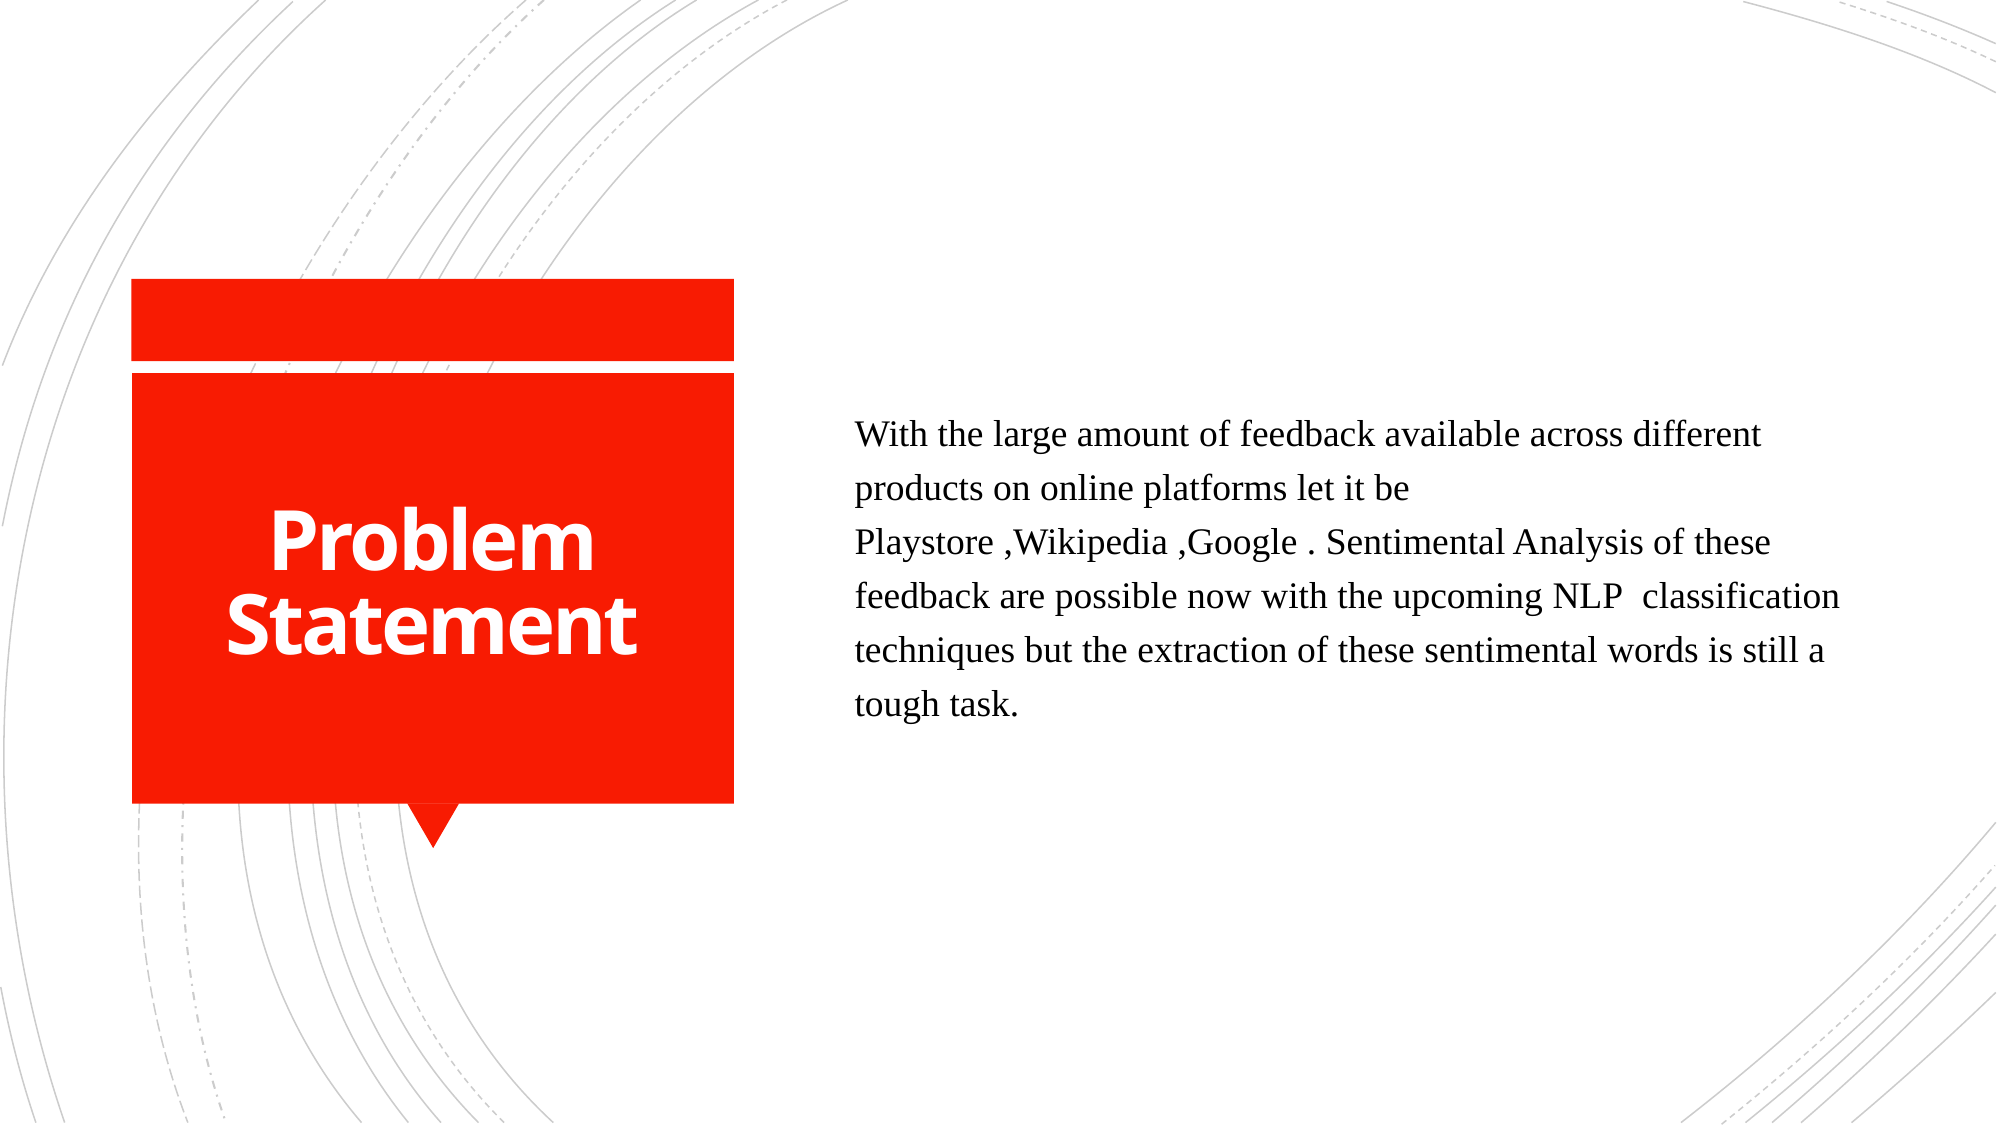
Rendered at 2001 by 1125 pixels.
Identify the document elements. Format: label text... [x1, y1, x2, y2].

list With the large amount of feedback available across different products on online platforms let it be Playstore ,Wikipedia ,Google . Sentimental Analysis of these feedback are possible now with the upcoming NLP classification techniques but the extraction of these sentimental words is still a tough task. [839, 131, 1871, 993]
title Problem Statement [145, 385, 720, 789]
